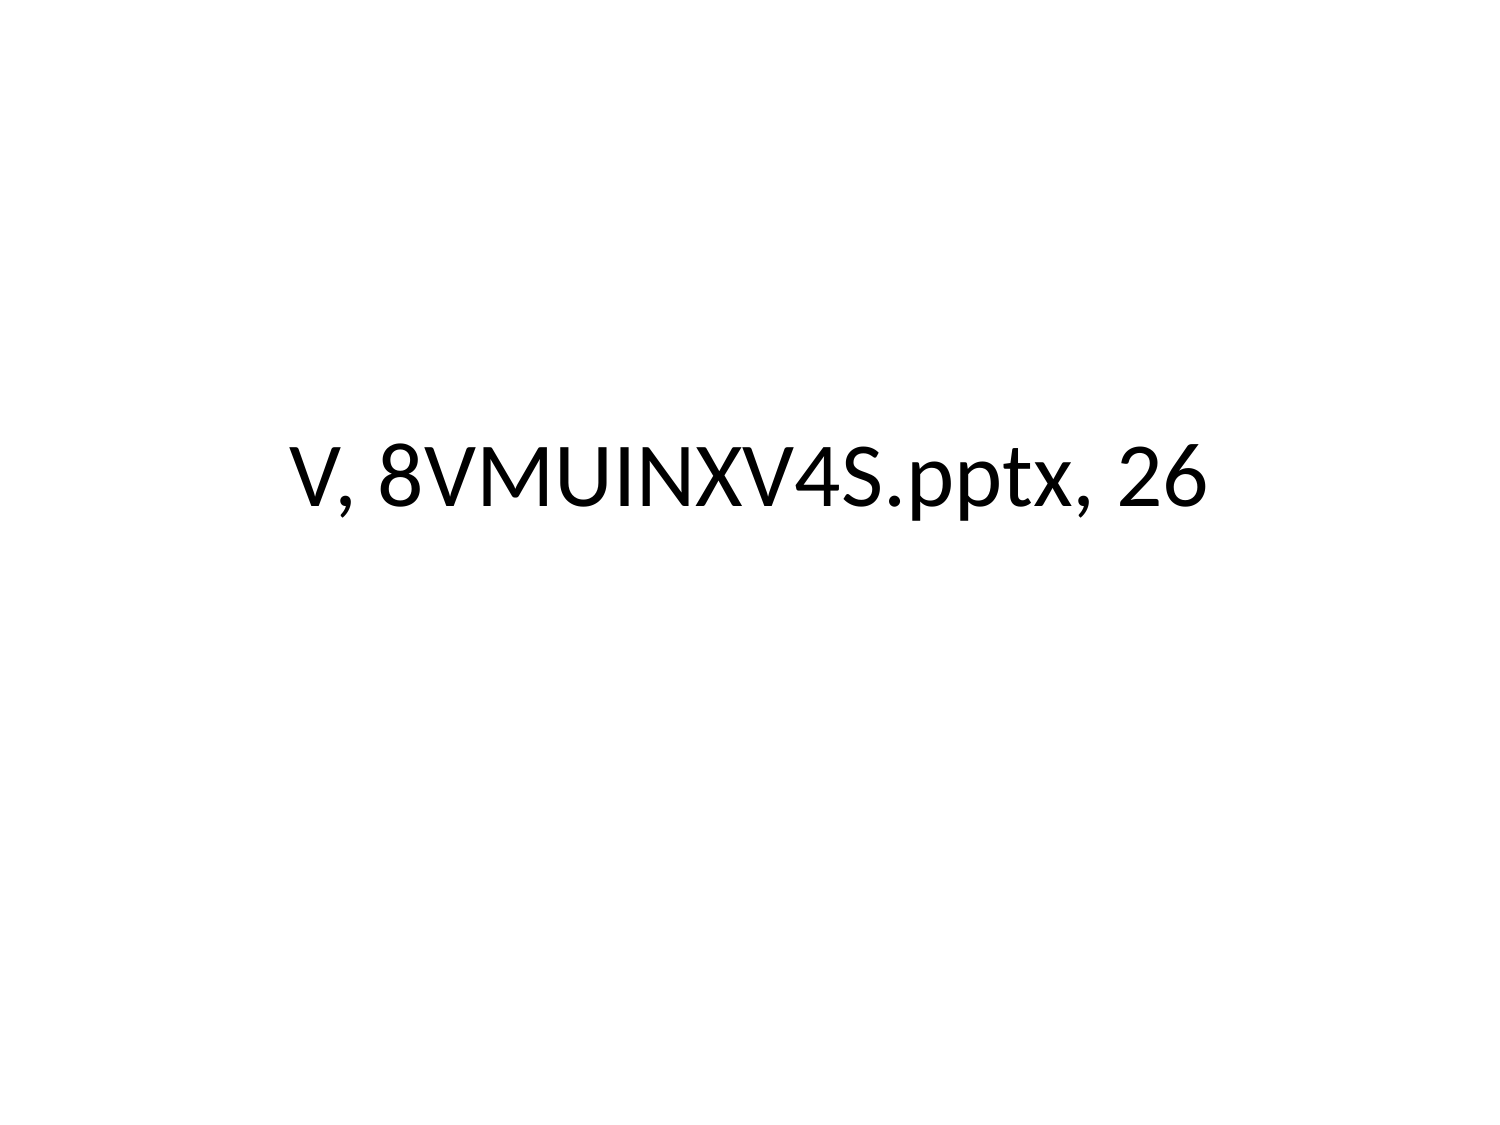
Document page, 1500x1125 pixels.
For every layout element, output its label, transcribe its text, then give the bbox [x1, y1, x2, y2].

title V, 8VMUINXV4S.pptx, 26 [112, 349, 1388, 591]
